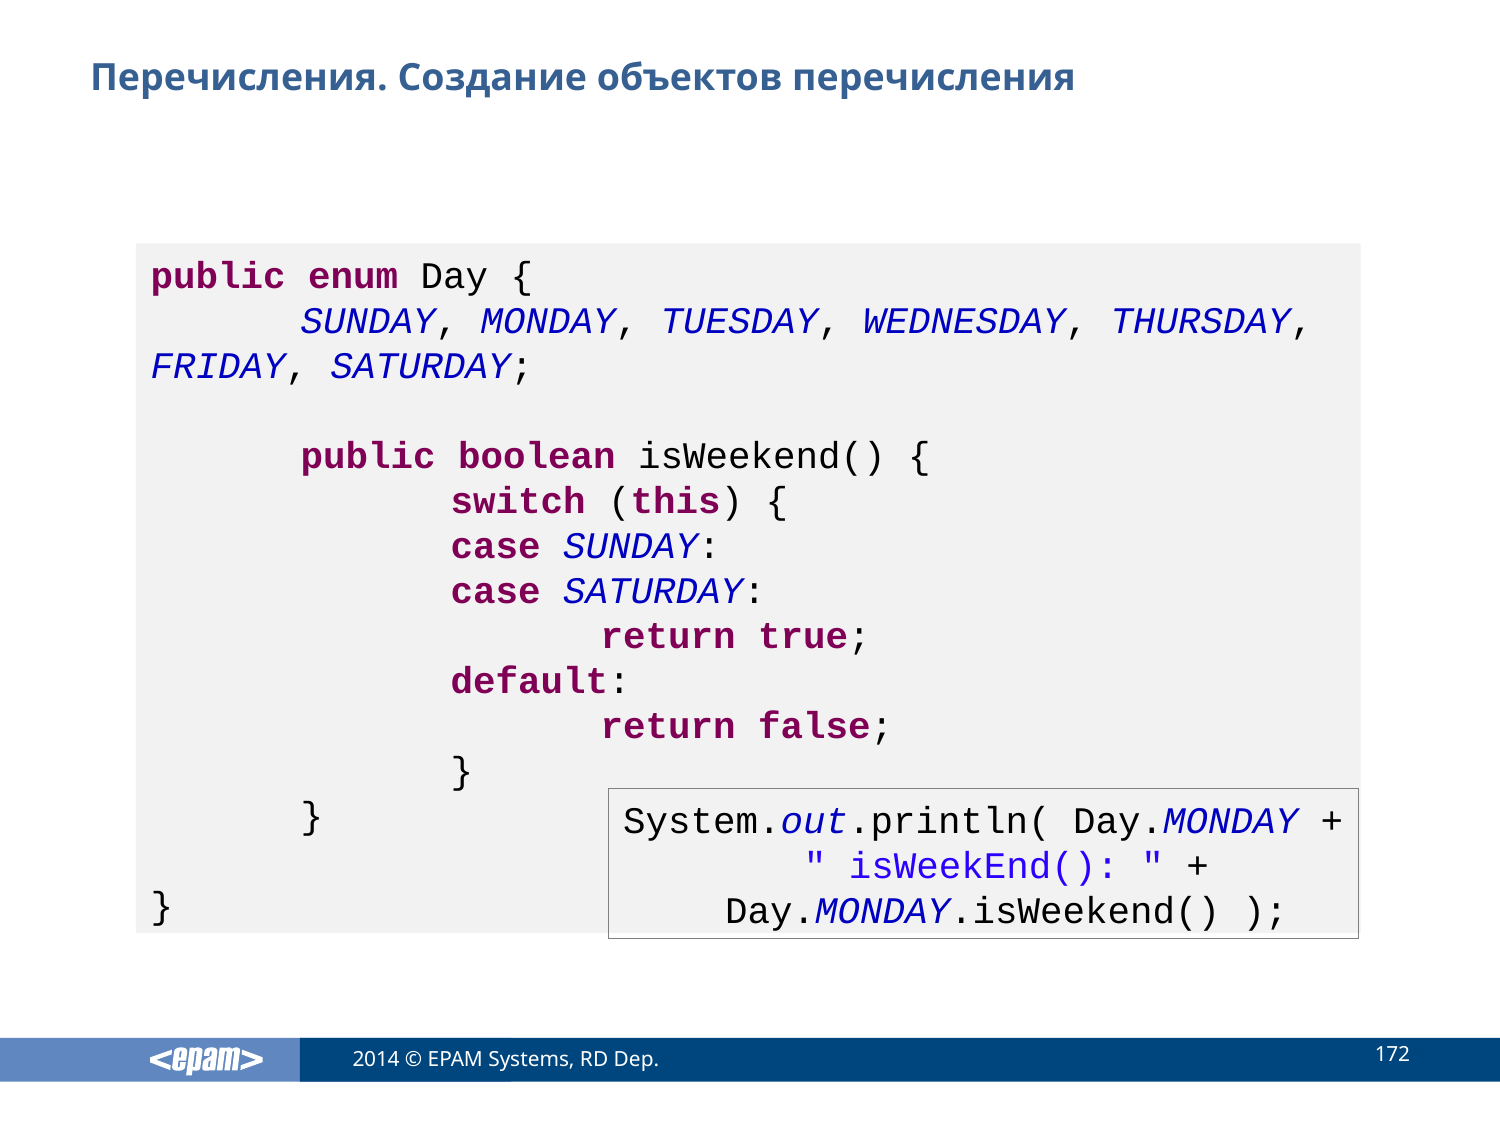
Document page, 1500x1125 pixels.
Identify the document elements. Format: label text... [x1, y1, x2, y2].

footer 2014 © EPAM Systems, RD Dep. [337, 1028, 738, 1088]
title Перечисления. Создание объектов перечисления [75, 45, 1425, 163]
text_box public enum Day { SUNDAY, MONDAY, TUESDAY, WEDNESDAY, THURSDAY, FRIDAY, SATURDAY; public boolean isWeekend() { switch (this) { case SUNDAY: case SATURDAY: return true; default: return false; } } } [135, 243, 1361, 934]
text_box System.out.println( Day.MONDAY + " isWeekEnd(): " + Day.MONDAY.isWeekend() ); [608, 788, 1359, 939]
slide_number 172 [1262, 1025, 1425, 1085]
